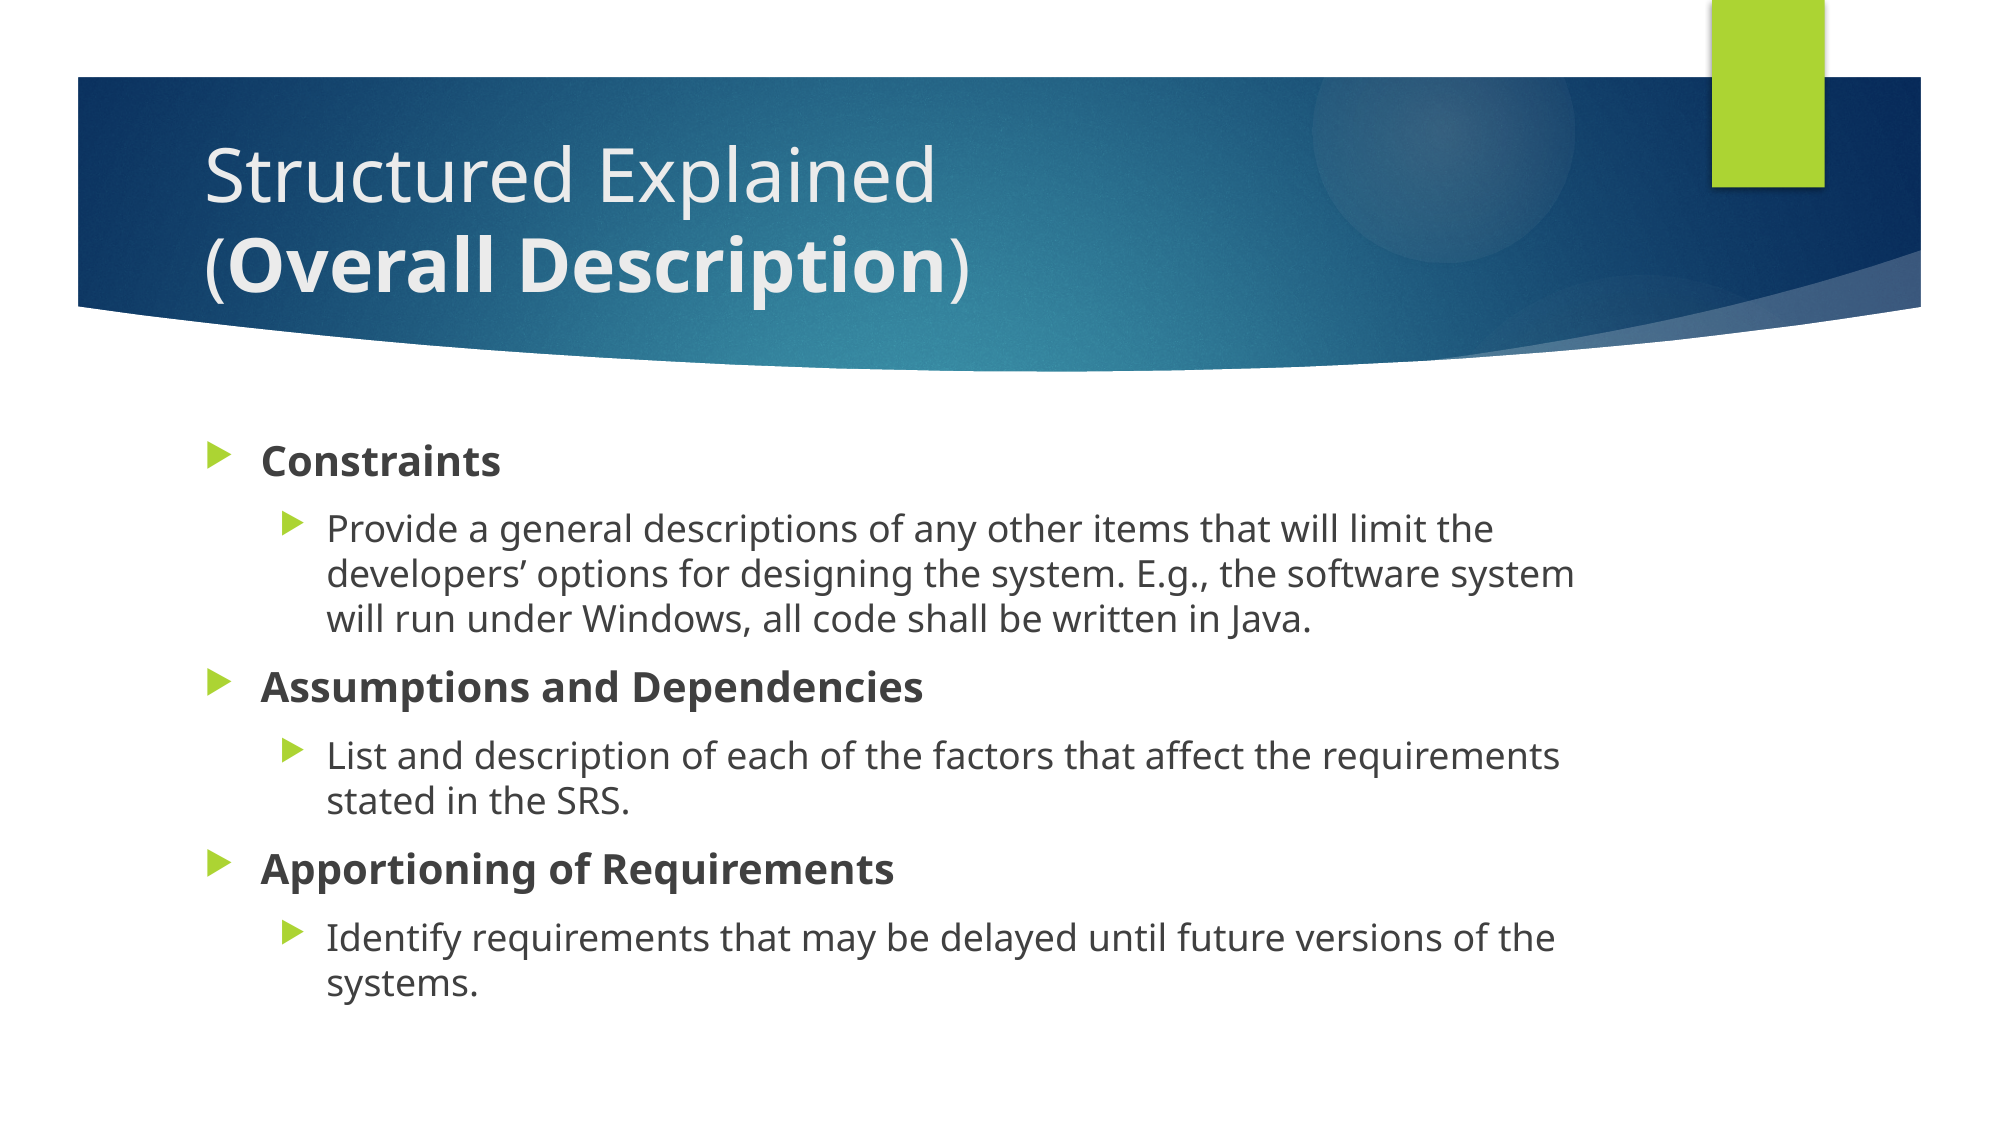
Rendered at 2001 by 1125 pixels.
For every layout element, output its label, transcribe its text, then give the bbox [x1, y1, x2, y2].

title Structured Explained (Overall Description) [189, 159, 1627, 276]
list Constraints Provide a general descriptions of any other items that will limit the developers’ options for designing the system. E.g., the software system will run under Windows, all code shall be written in Java. Assumptions and Dependencies List and description of each of the factors that affect the requirements stated in the SRS. Apportioning of Requirements Identify requirements that may be delayed until future versions of the systems. [189, 427, 1627, 988]
